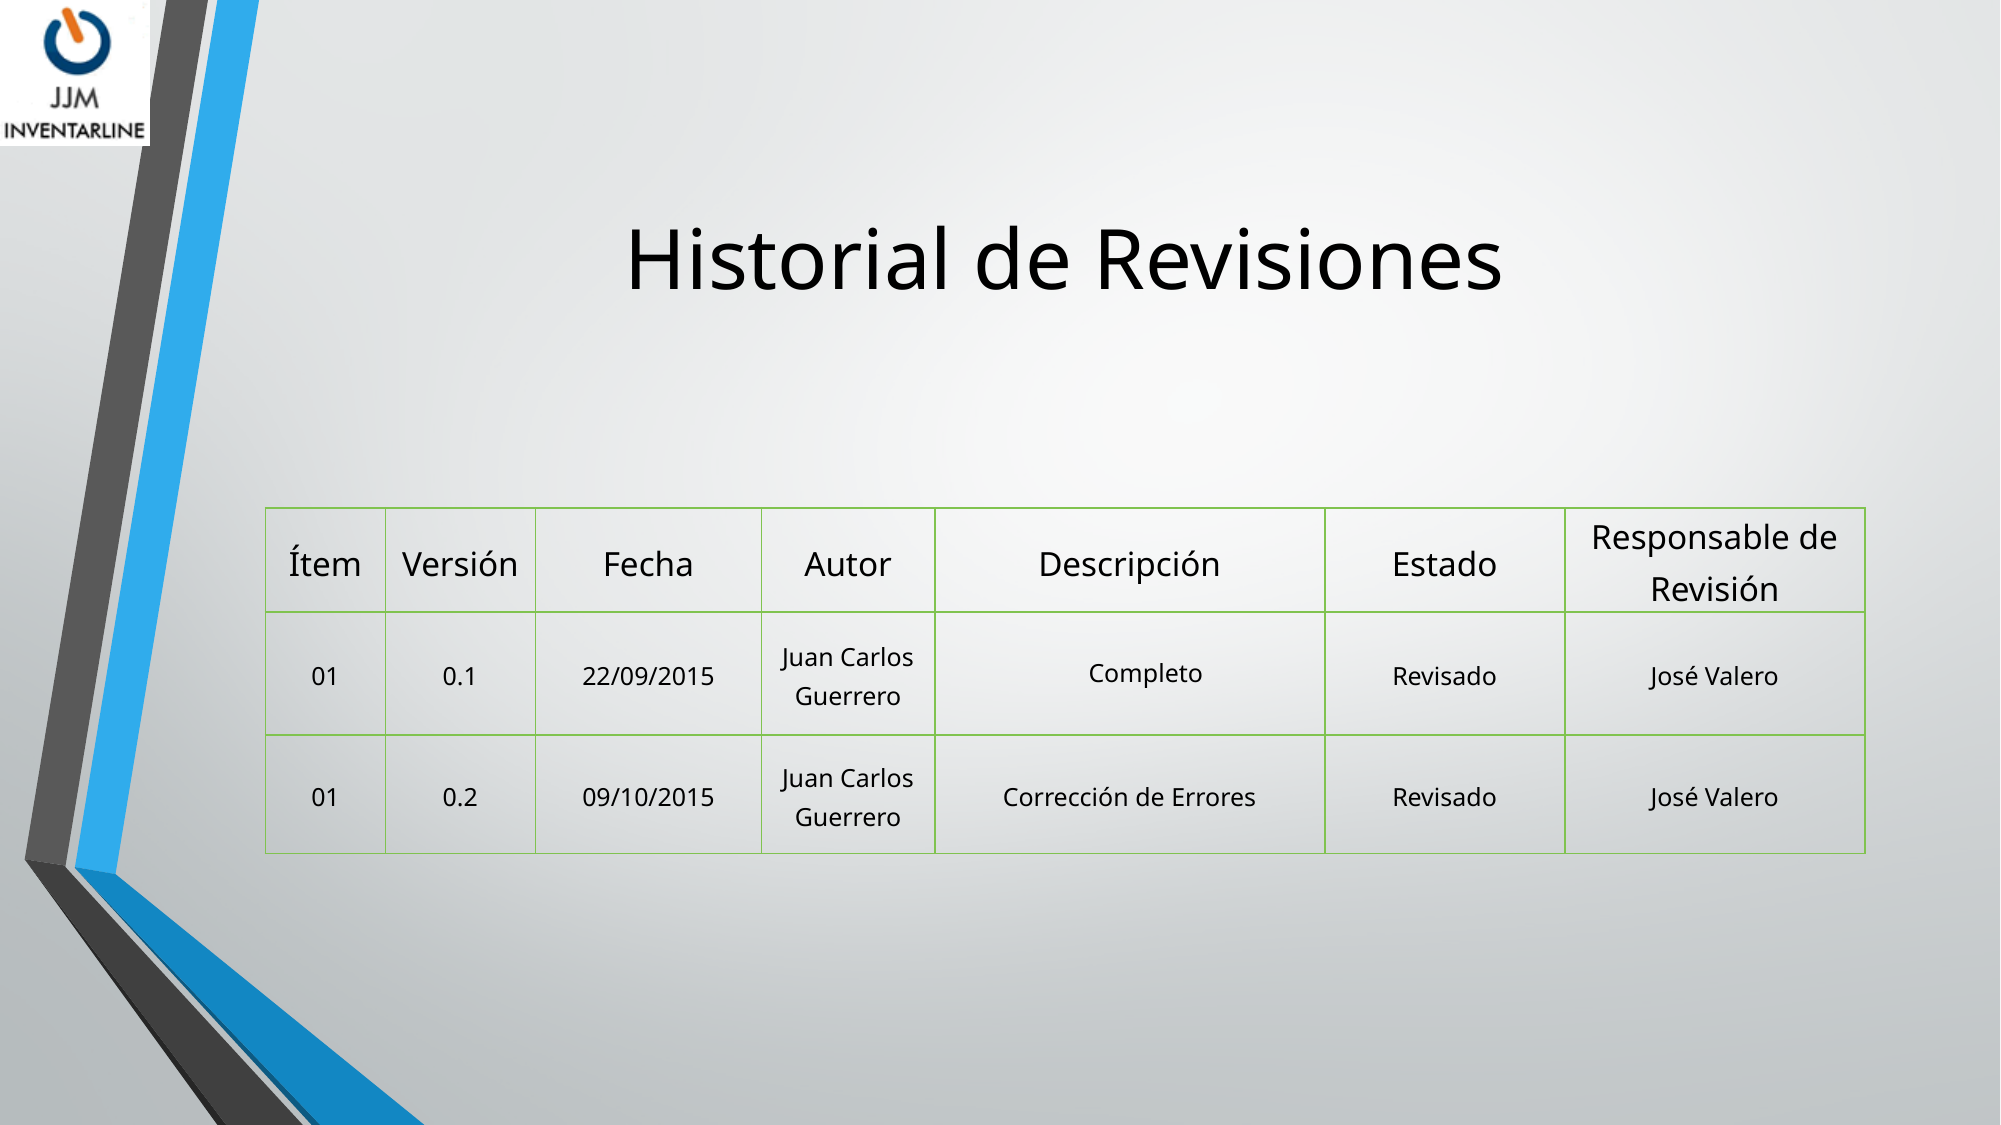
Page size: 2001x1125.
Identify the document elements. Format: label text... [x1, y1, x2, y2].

table_header Autor [762, 509, 934, 611]
table_header Versión [386, 509, 535, 611]
table_cell Revisado [1326, 613, 1564, 734]
table_cell Juan Carlos Guerrero [762, 736, 934, 853]
table_cell Revisado [1326, 736, 1564, 853]
table_cell 09/10/2015 [536, 736, 761, 853]
table_cell 01 [266, 613, 385, 734]
table_header Estado [1326, 509, 1564, 611]
table_cell Juan Carlos Guerrero [762, 613, 934, 734]
table_header Fecha [536, 509, 761, 611]
table_header Responsable de Revisión [1566, 509, 1864, 611]
table_cell 01 [266, 736, 385, 853]
table_cell José Valero [1566, 736, 1864, 853]
table_cell 0.2 [386, 736, 535, 853]
table_cell 22/09/2015 [536, 613, 761, 734]
table_cell Completo [936, 613, 1324, 734]
title Historial de Revisiones [243, 112, 1887, 400]
picture [0, 0, 151, 146]
table_cell José Valero [1566, 613, 1864, 734]
table_header Descripción [936, 509, 1324, 611]
table_cell Corrección de Errores [936, 736, 1324, 853]
table_header Ítem [266, 509, 385, 611]
table_cell 0.1 [386, 613, 535, 734]
